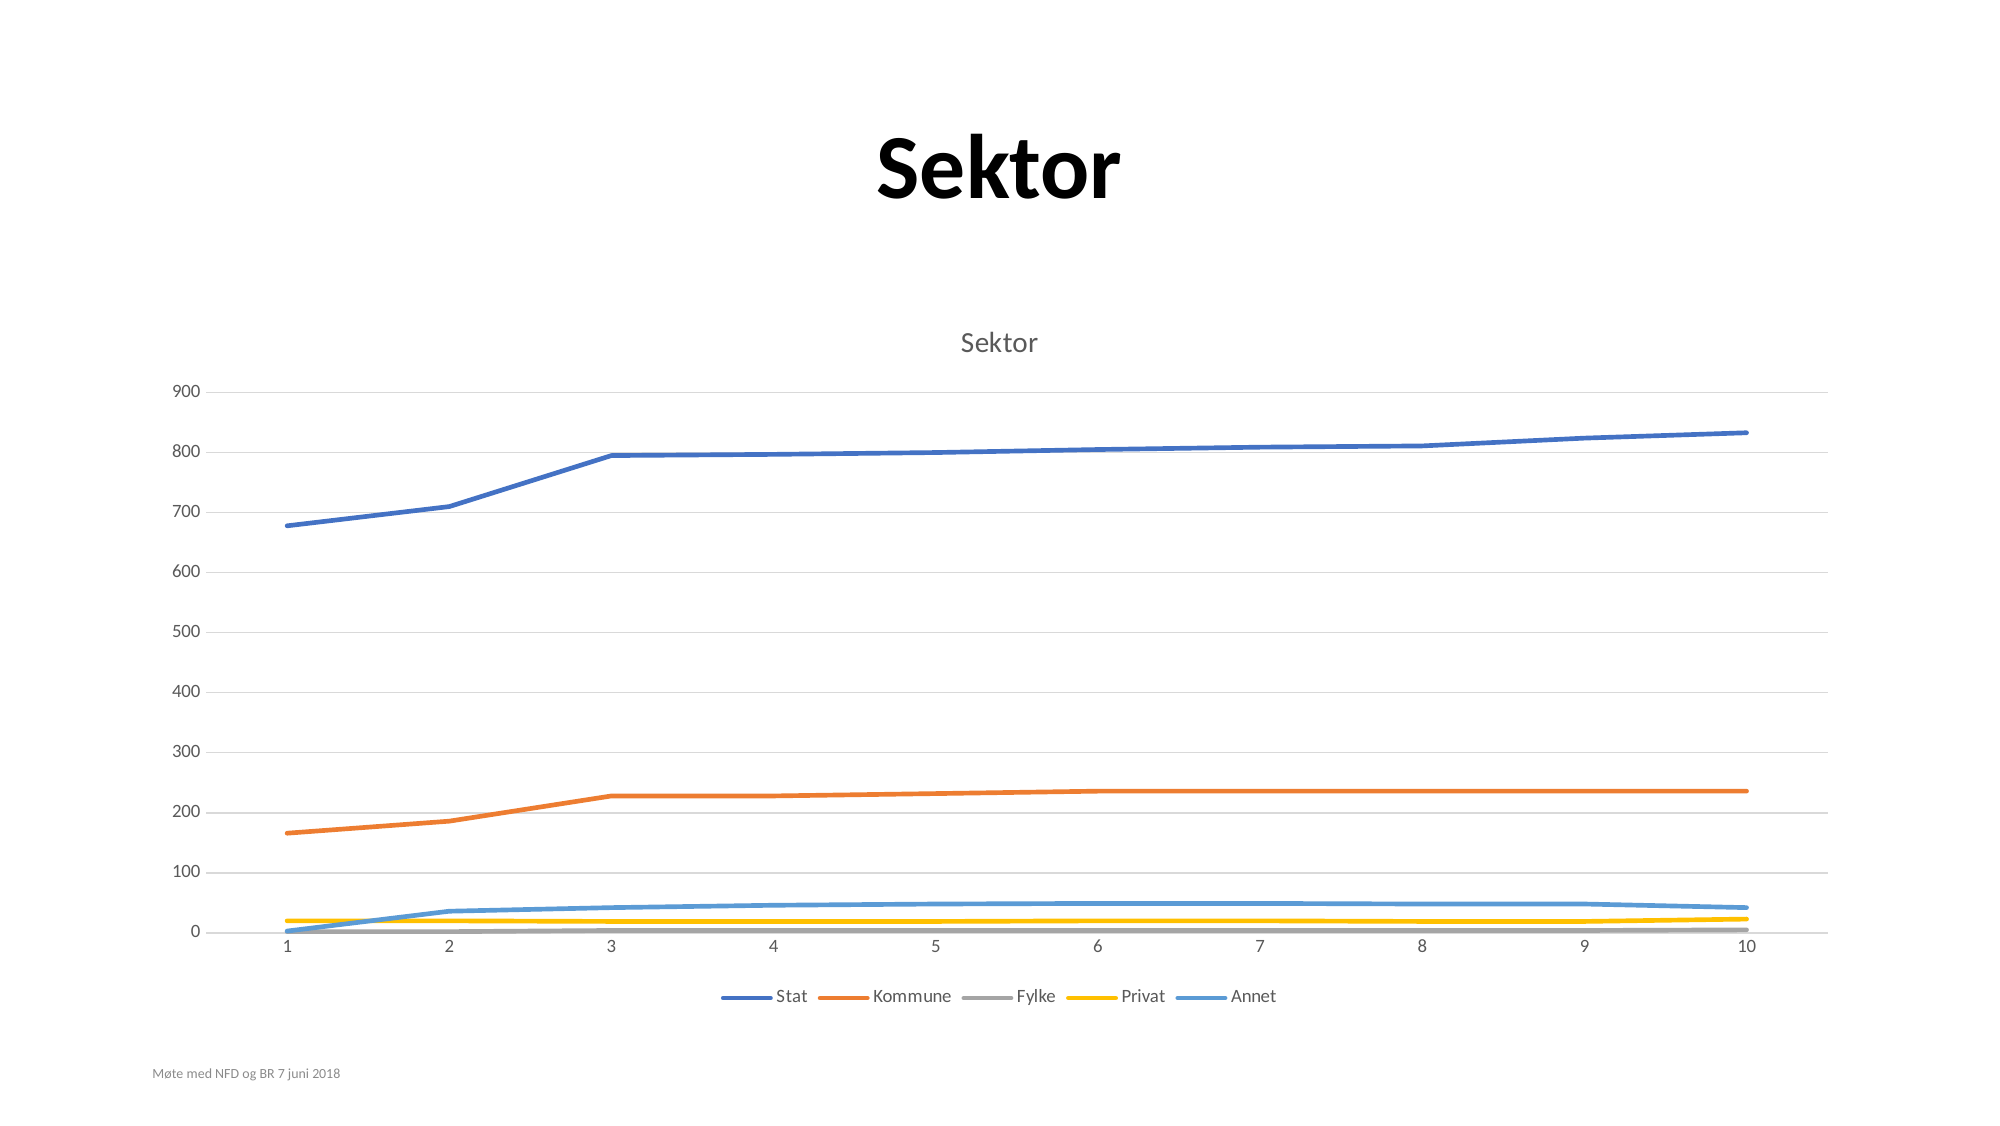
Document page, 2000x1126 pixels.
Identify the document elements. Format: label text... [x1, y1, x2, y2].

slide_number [137, 1042, 588, 1103]
chart [137, 299, 1863, 1014]
title Sektor [137, 59, 1863, 278]
